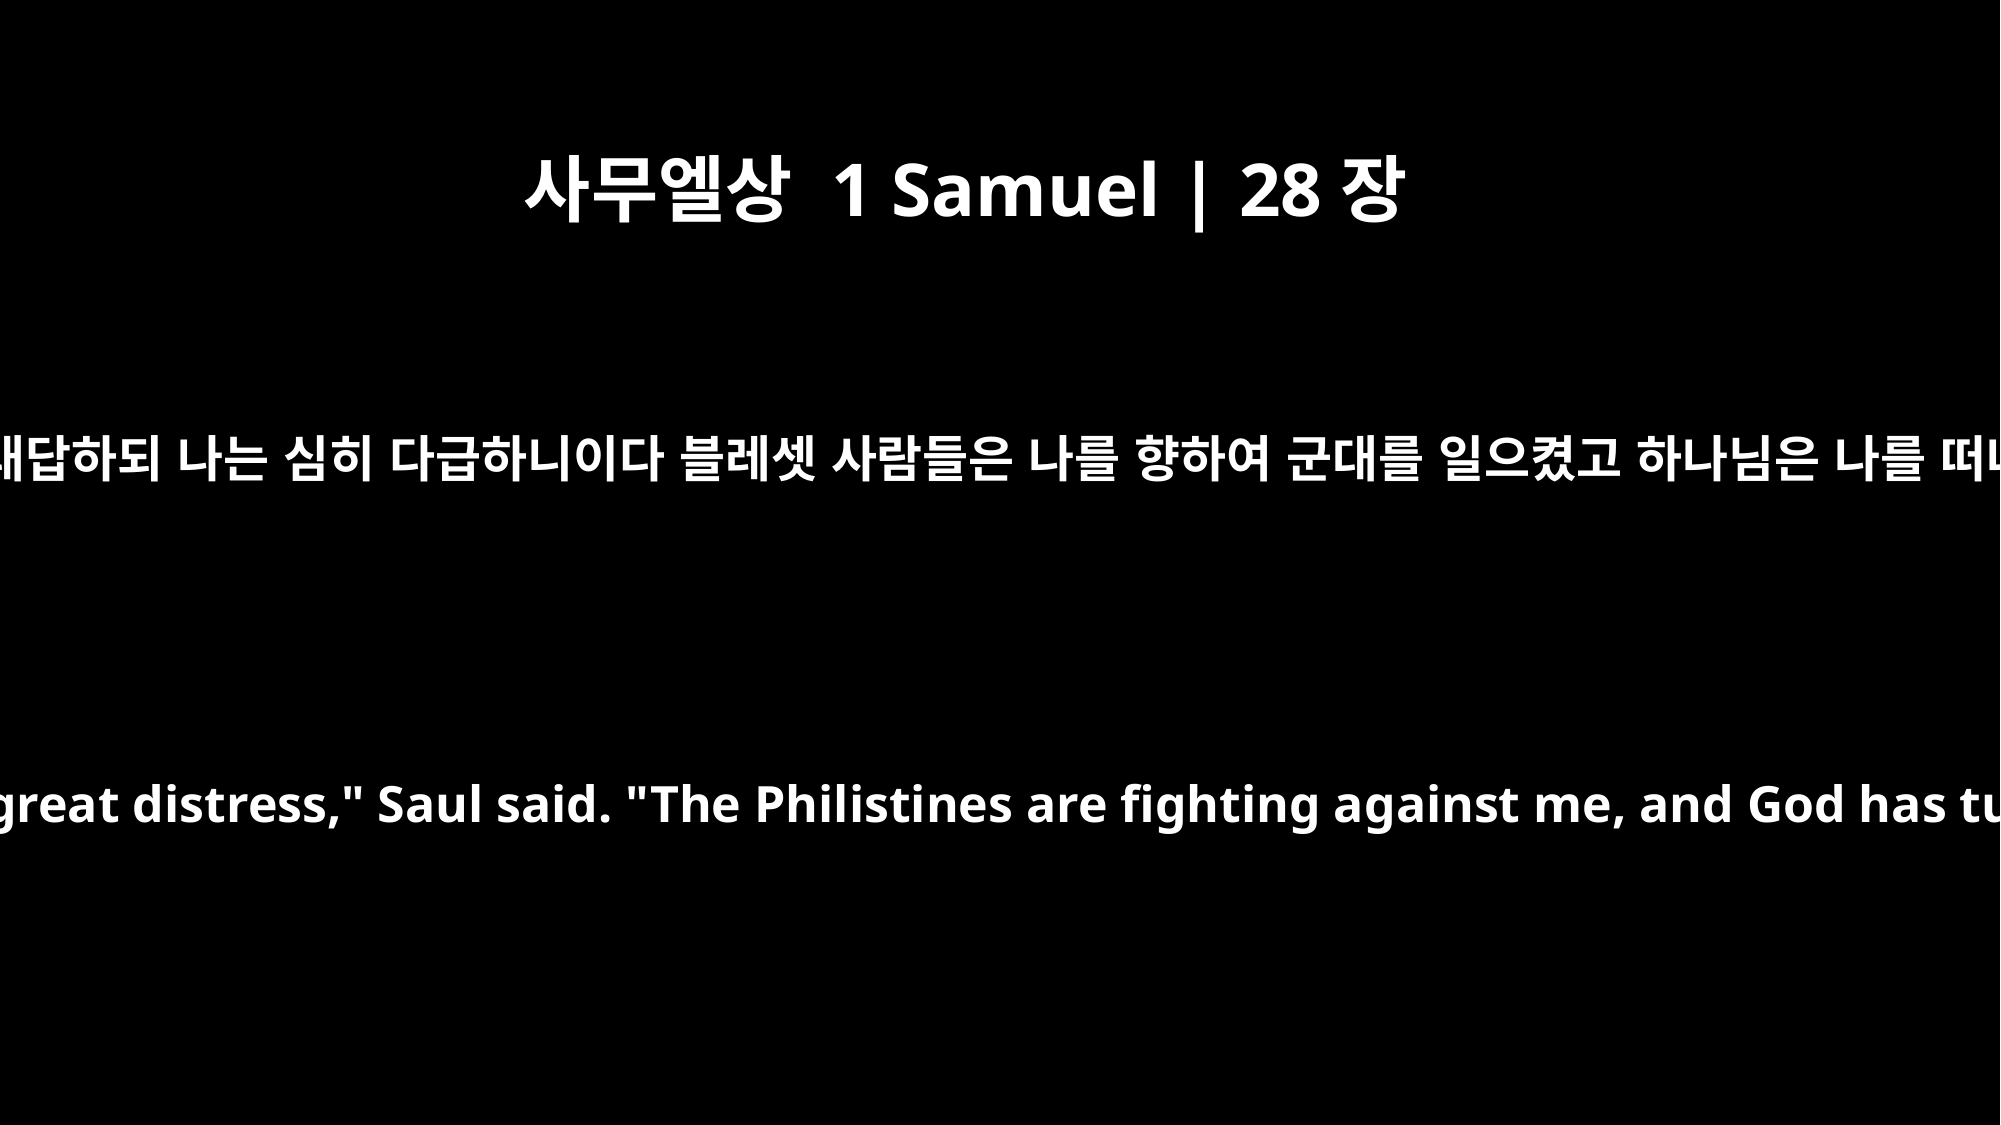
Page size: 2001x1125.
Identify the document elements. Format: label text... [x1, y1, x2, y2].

text_box 사무엘상 1 Samuel | 28장 [509, 136, 1423, 239]
text_box Samuel said to Saul, "Why have you disturbed me by bringing me up?" "I am in great distress," Saul said. "The Philistines are fighting against me, and God has turned away from me. He no longer answers me, either by prophets or by dreams. So I have called on you to tell me what to do." [0, 764, 2000, 900]
text_box 15 사무엘이 사울에게 이르되 네가 어찌하여 나를 불러 올려서 나를 성가시게 하느냐 하니 사울이 대답하되 나는 심히 다급하니이다 블레셋 사람들은 나를 향하여 군대를 일으켰고 하나님은 나를 떠나서 다시는 선지자로도, 꿈으로도 내게 대답하지 아니하시기로 내가 행할 일을 알아보려고 당신을 불러 올렸나이다 하더라 [0, 359, 2000, 555]
